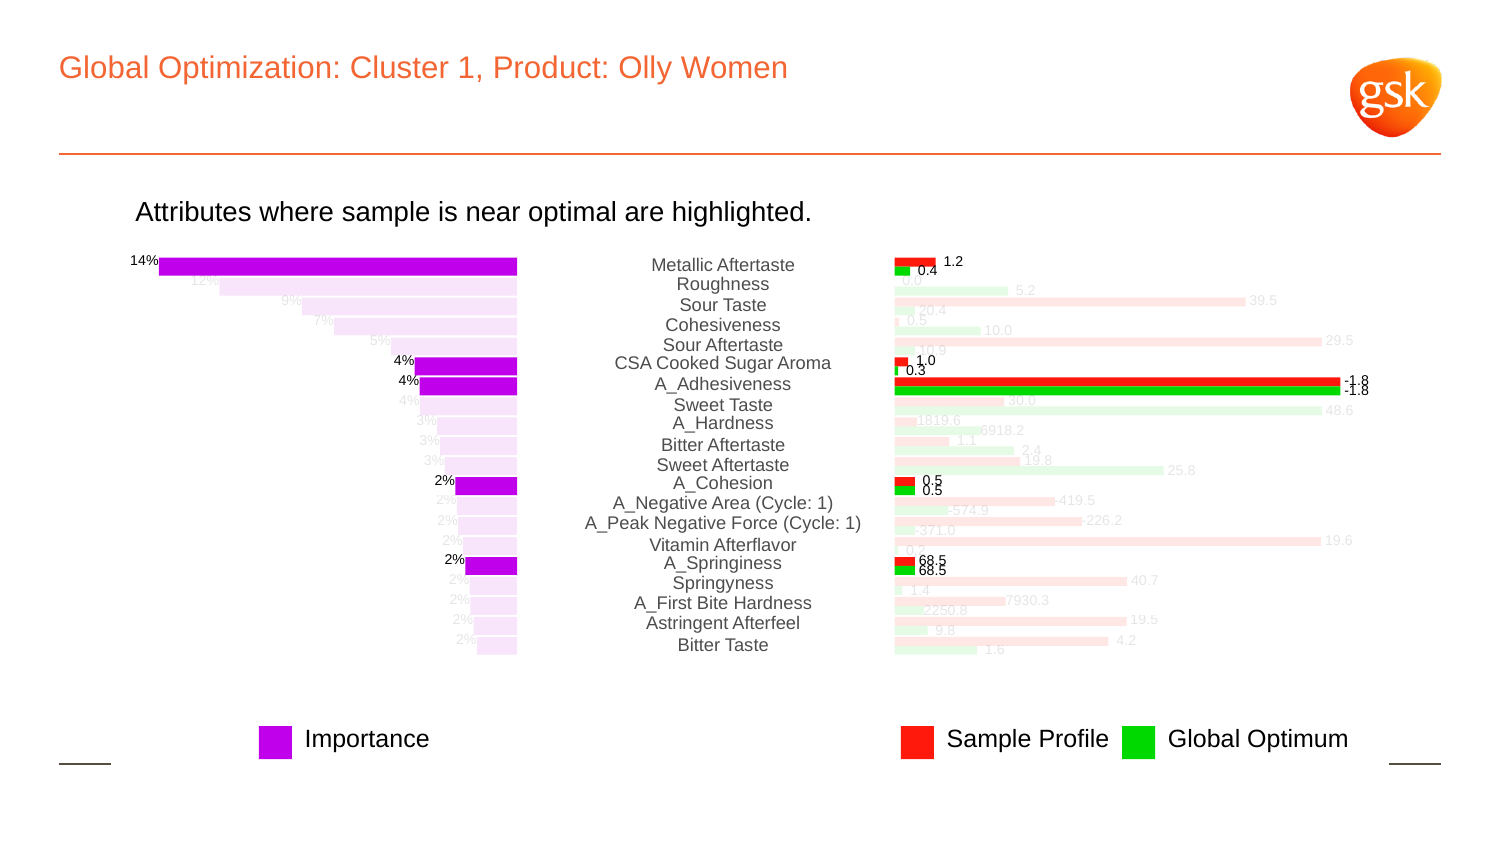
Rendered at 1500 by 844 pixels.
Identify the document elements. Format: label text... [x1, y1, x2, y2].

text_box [112, 194, 1388, 796]
picture [1333, 38, 1457, 157]
title Global Optimization: Cluster 1, Product: Olly Women [58, 47, 1302, 86]
